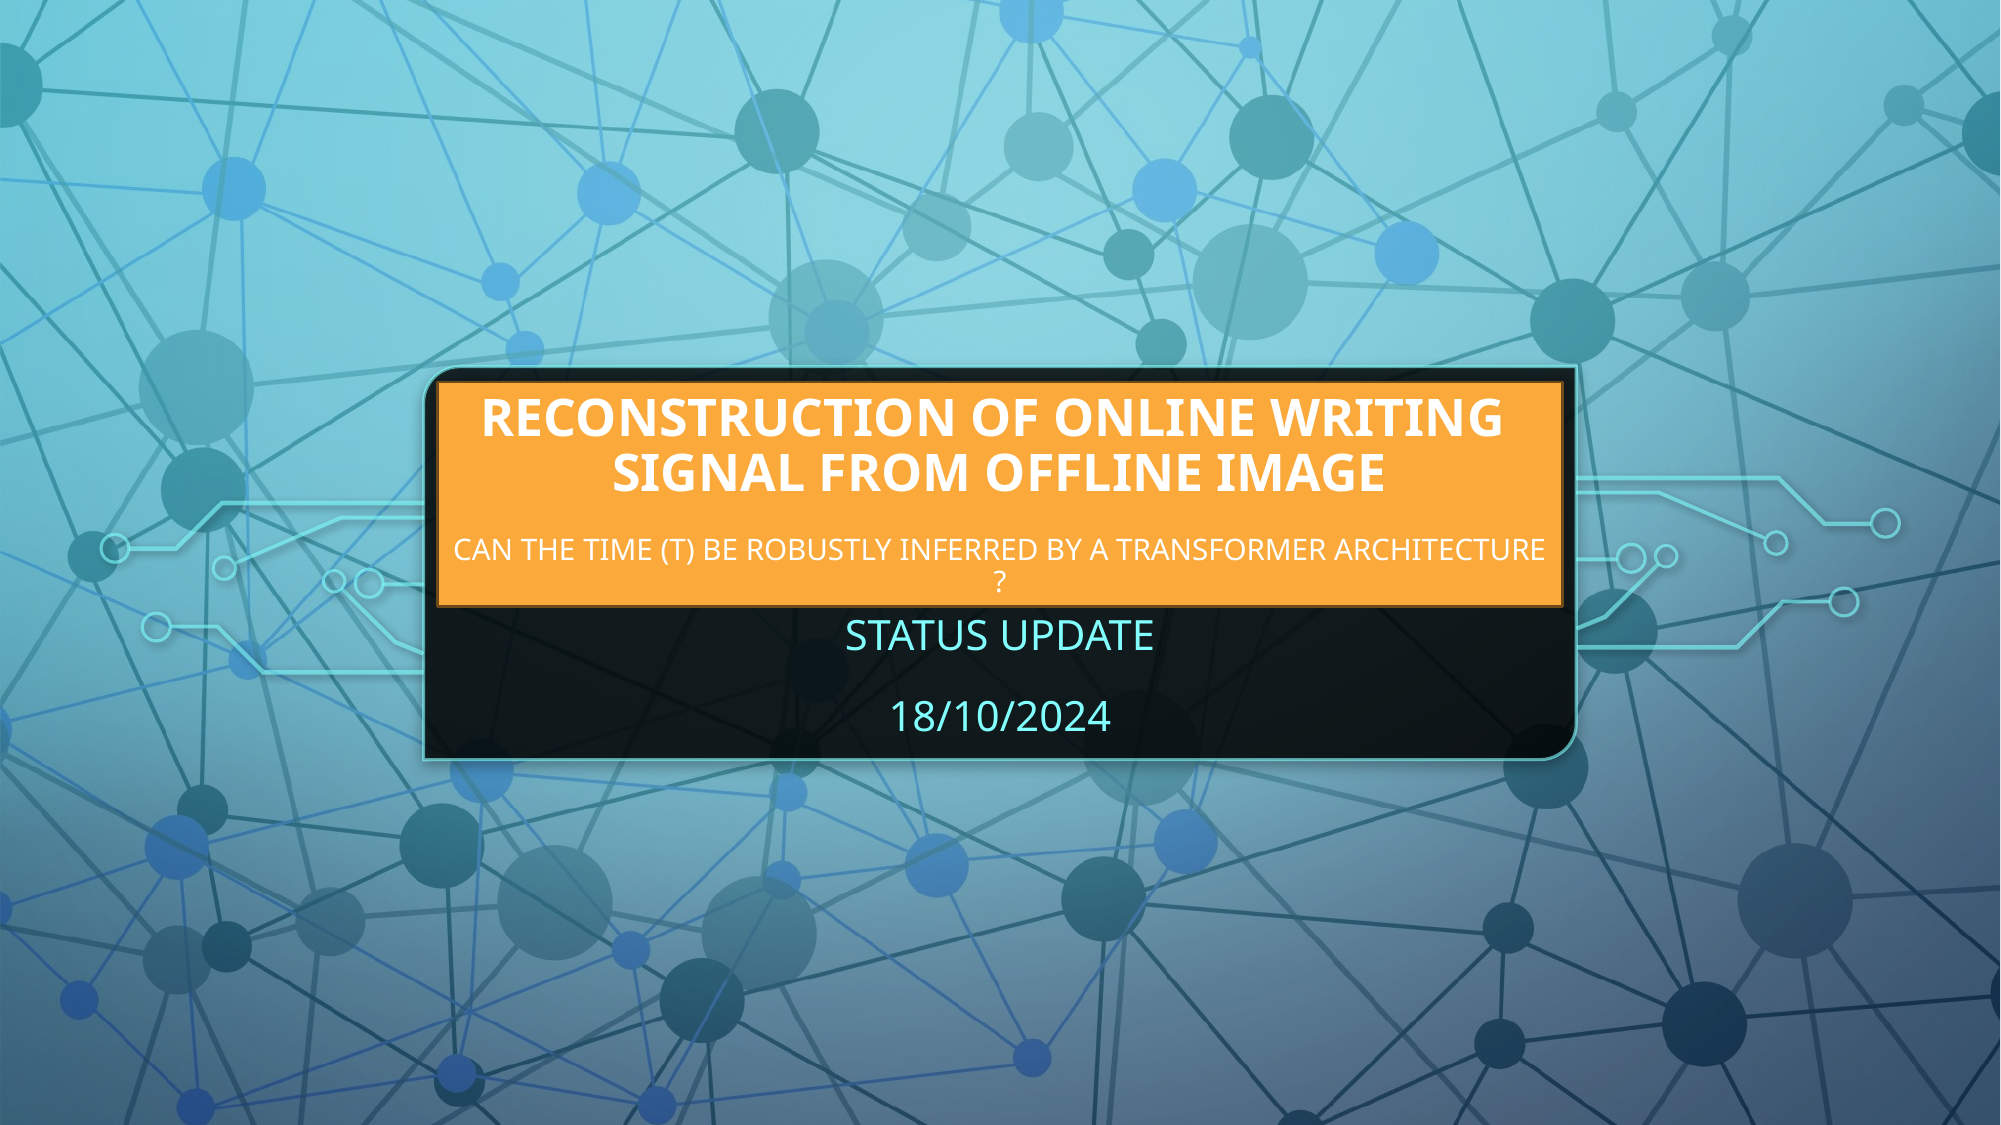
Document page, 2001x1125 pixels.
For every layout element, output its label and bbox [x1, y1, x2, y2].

picture [0, 0, 2000, 1125]
text_box [99, 366, 1902, 760]
